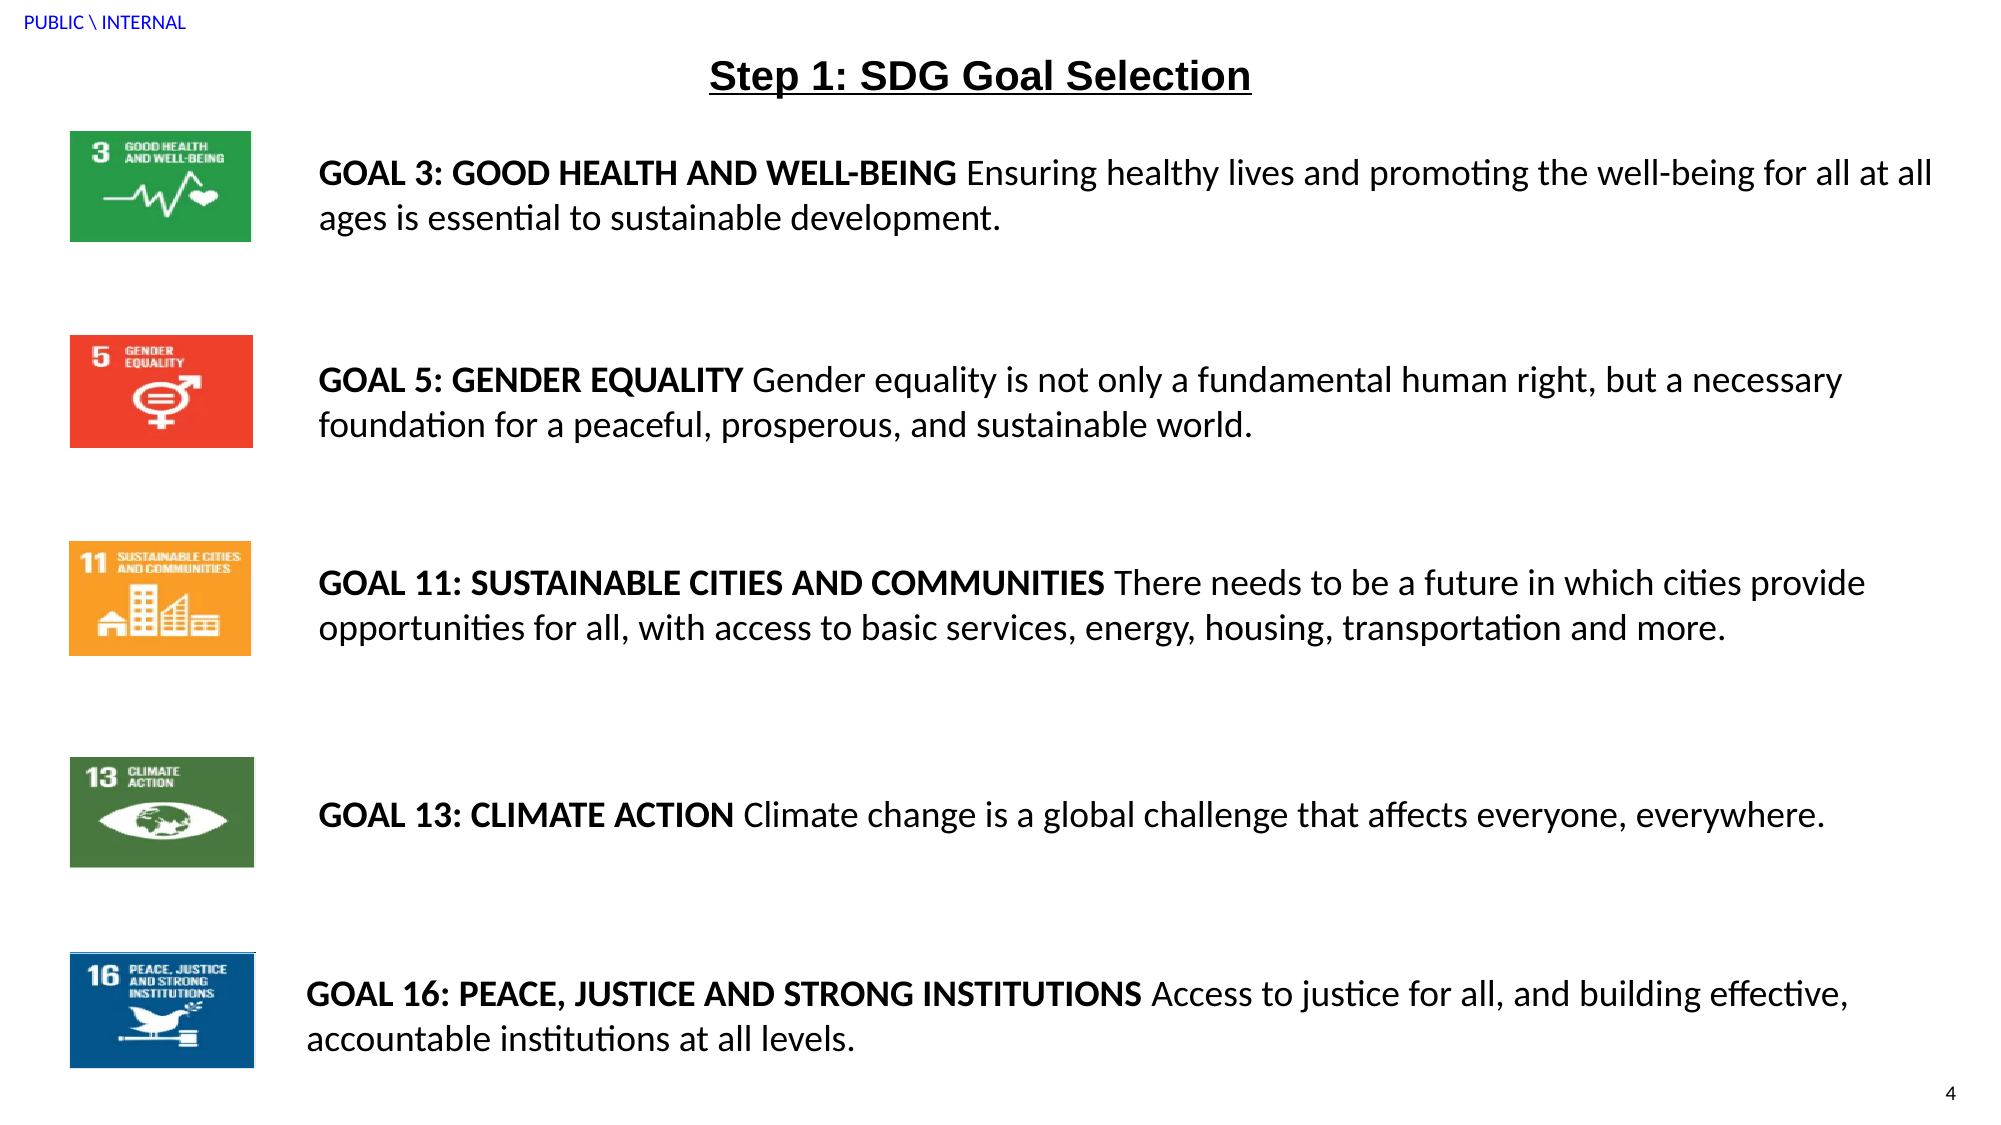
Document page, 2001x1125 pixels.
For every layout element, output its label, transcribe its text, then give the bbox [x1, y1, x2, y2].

picture [69, 952, 256, 1069]
text_box 4 [1936, 1072, 1961, 1102]
text_box GOAL 13: CLIMATE ACTION Climate change is a global challenge that affects everyone, everywhere. [303, 783, 1957, 843]
picture [69, 131, 253, 242]
picture [69, 757, 256, 869]
picture [69, 541, 253, 656]
picture [69, 335, 253, 448]
text_box Step 1: SDG Goal Selection [508, 0, 1290, 130]
text_box GOAL 3: GOOD HEALTH AND WELL-BEING Ensuring healthy lives and promoting the well-being for all at all ages is essential to sustainable development. [303, 140, 1957, 246]
text_box GOAL 16: PEACE, JUSTICE AND STRONG INSTITUTIONS Access to justice for all, and building effective, accountable institutions at all levels. [291, 961, 1945, 1067]
text_box GOAL 11: SUSTAINABLE CITIES AND COMMUNITIES There needs to be a future in which cities provide opportunities for all, with access to basic services, energy, housing, transportation and more. [303, 550, 1957, 656]
text_box GOAL 5: GENDER EQUALITY Gender equality is not only a fundamental human right, but a necessary foundation for a peaceful, prosperous, and sustainable world. [303, 347, 1957, 453]
